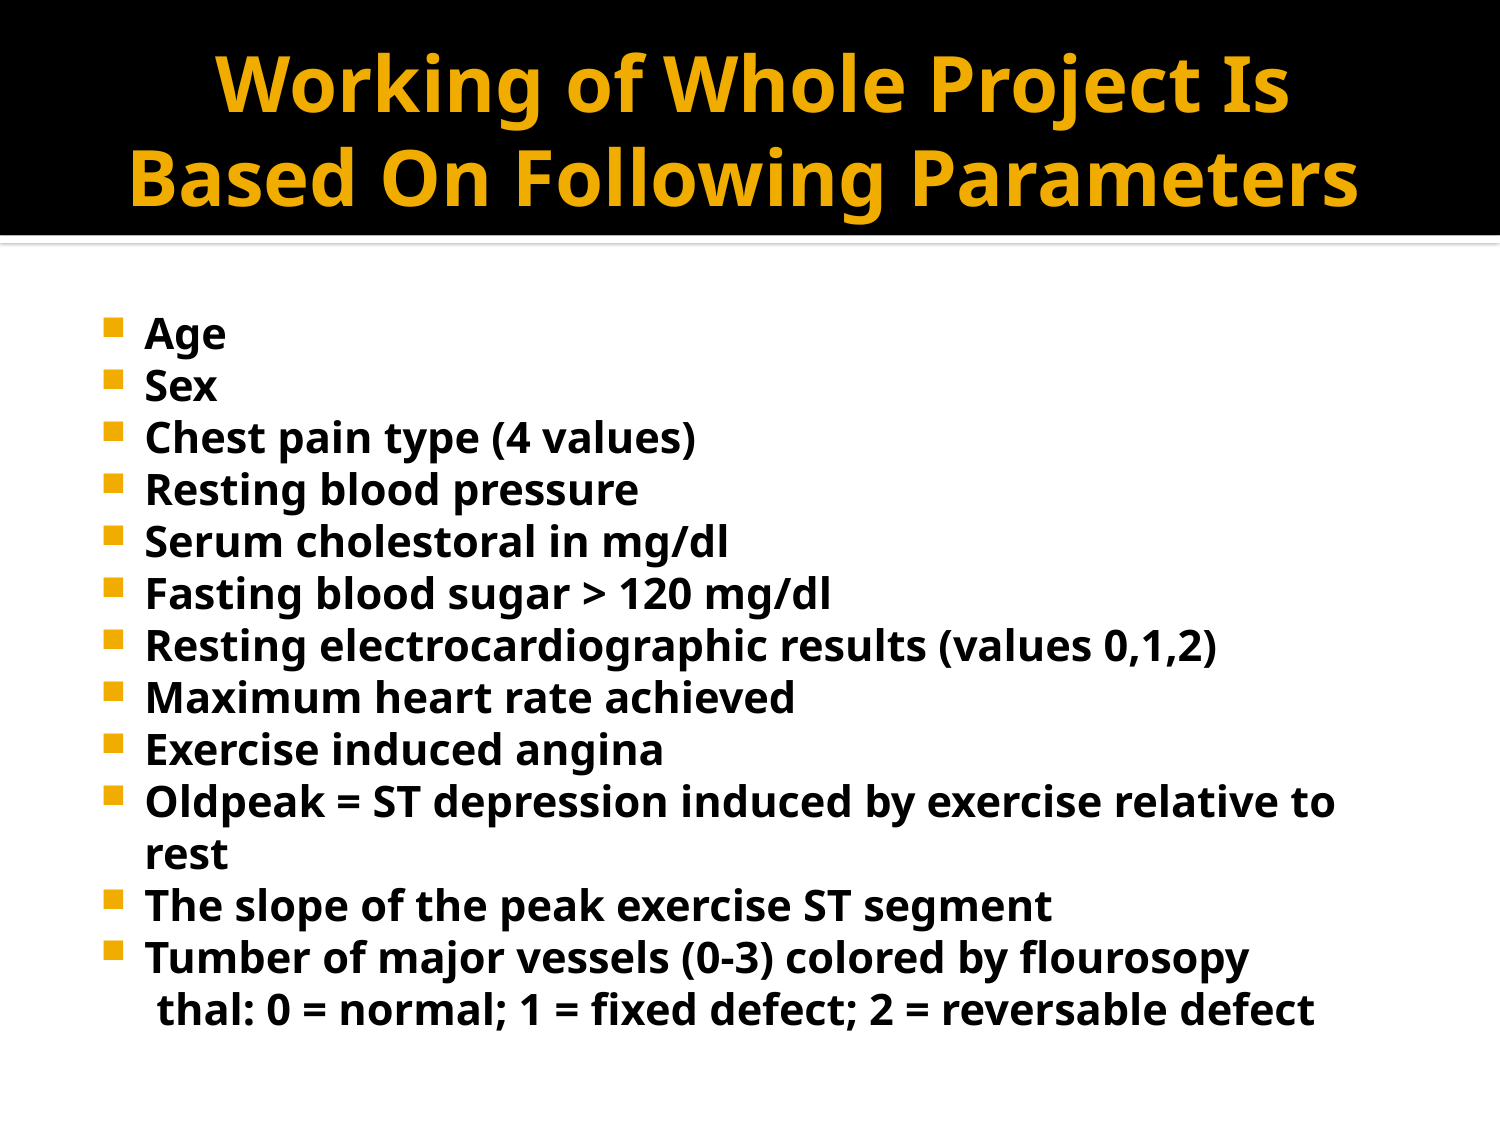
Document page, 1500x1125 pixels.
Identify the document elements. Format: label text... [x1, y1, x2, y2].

title Working of Whole Project Is Based On Following Parameters [75, 25, 1425, 231]
list Age Sex Chest pain type (4 values) Resting blood pressure Serum cholestoral in mg/dl Fasting blood sugar > 120 mg/dl Resting electrocardiographic results (values 0,1,2) Maximum heart rate achieved Exercise induced angina Oldpeak = ST depression induced by exercise relative to rest The slope of the peak exercise ST segment Tumber of major vessels (0-3) colored by flourosopy thal: 0 = normal; 1 = fixed defect; 2 = reversable defect [75, 291, 1425, 1050]
